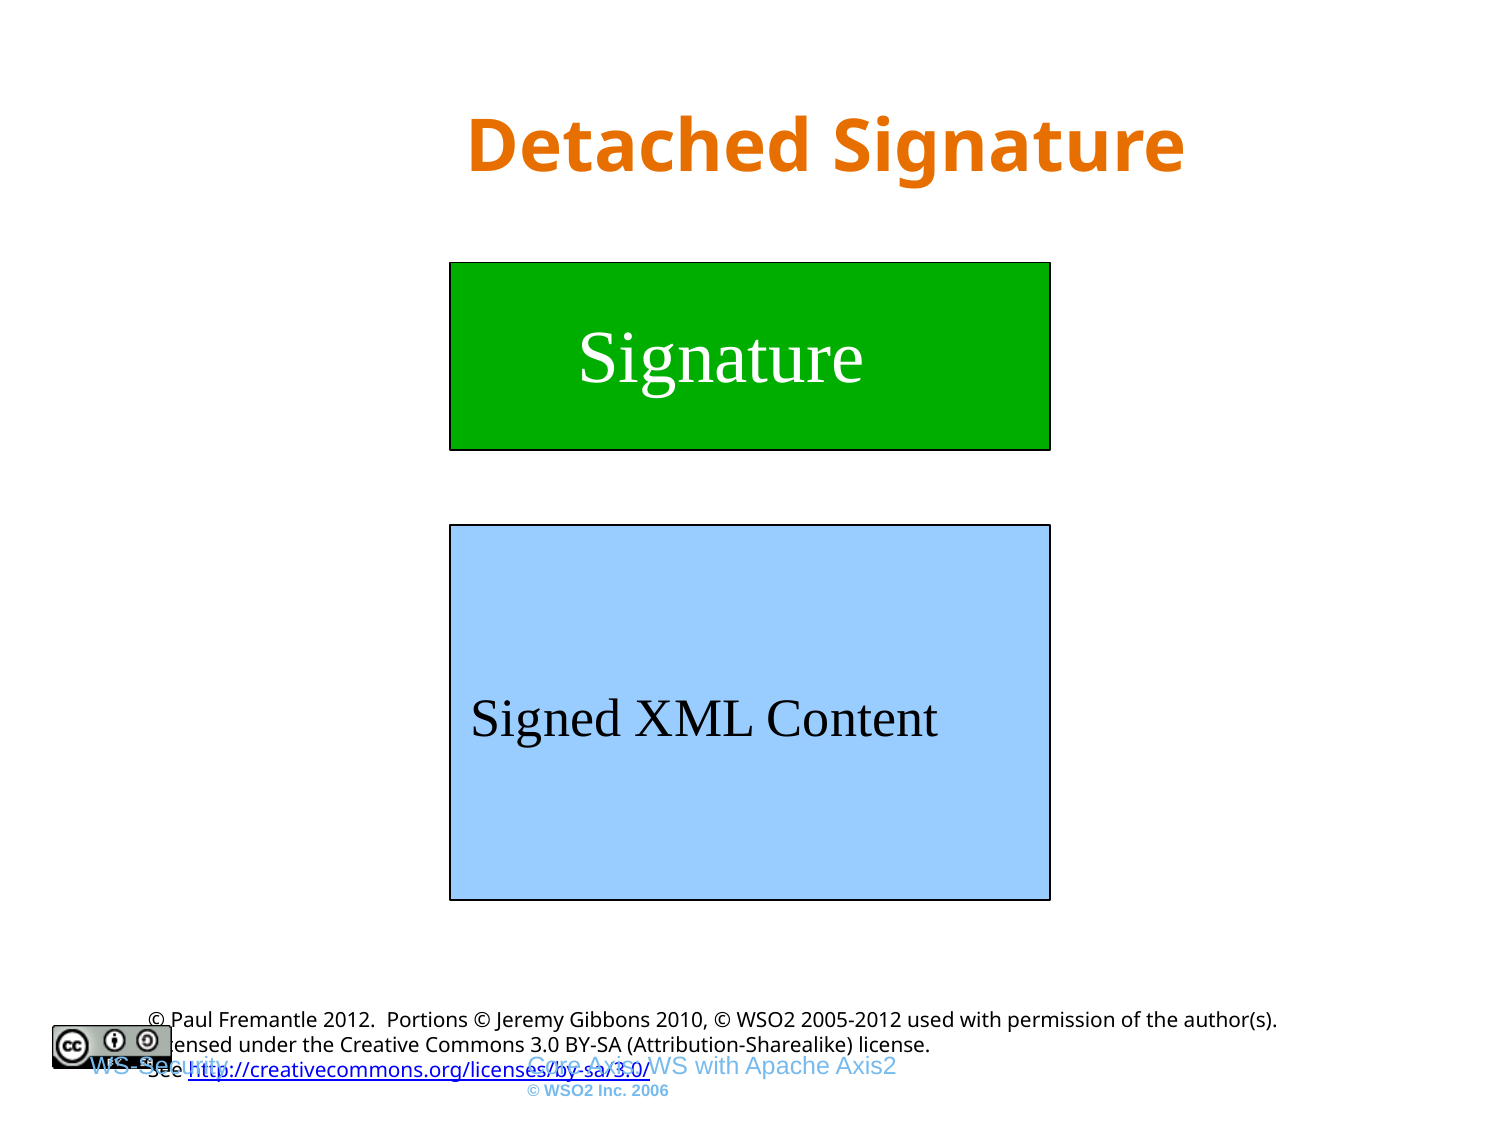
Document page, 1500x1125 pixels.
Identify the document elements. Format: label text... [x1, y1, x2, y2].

text_box [449, 262, 1050, 450]
text_box Signature [562, 299, 880, 419]
footer Core Axis: WS with Apache Axis2 © WSO2 Inc. 2006 [512, 1042, 988, 1103]
text_box Detached Signature [82, 56, 1500, 249]
text_box Signed XML Content [455, 674, 957, 789]
slide_number WS-Security [75, 1042, 425, 1103]
picture [52, 1025, 172, 1069]
text_box [449, 524, 1050, 900]
